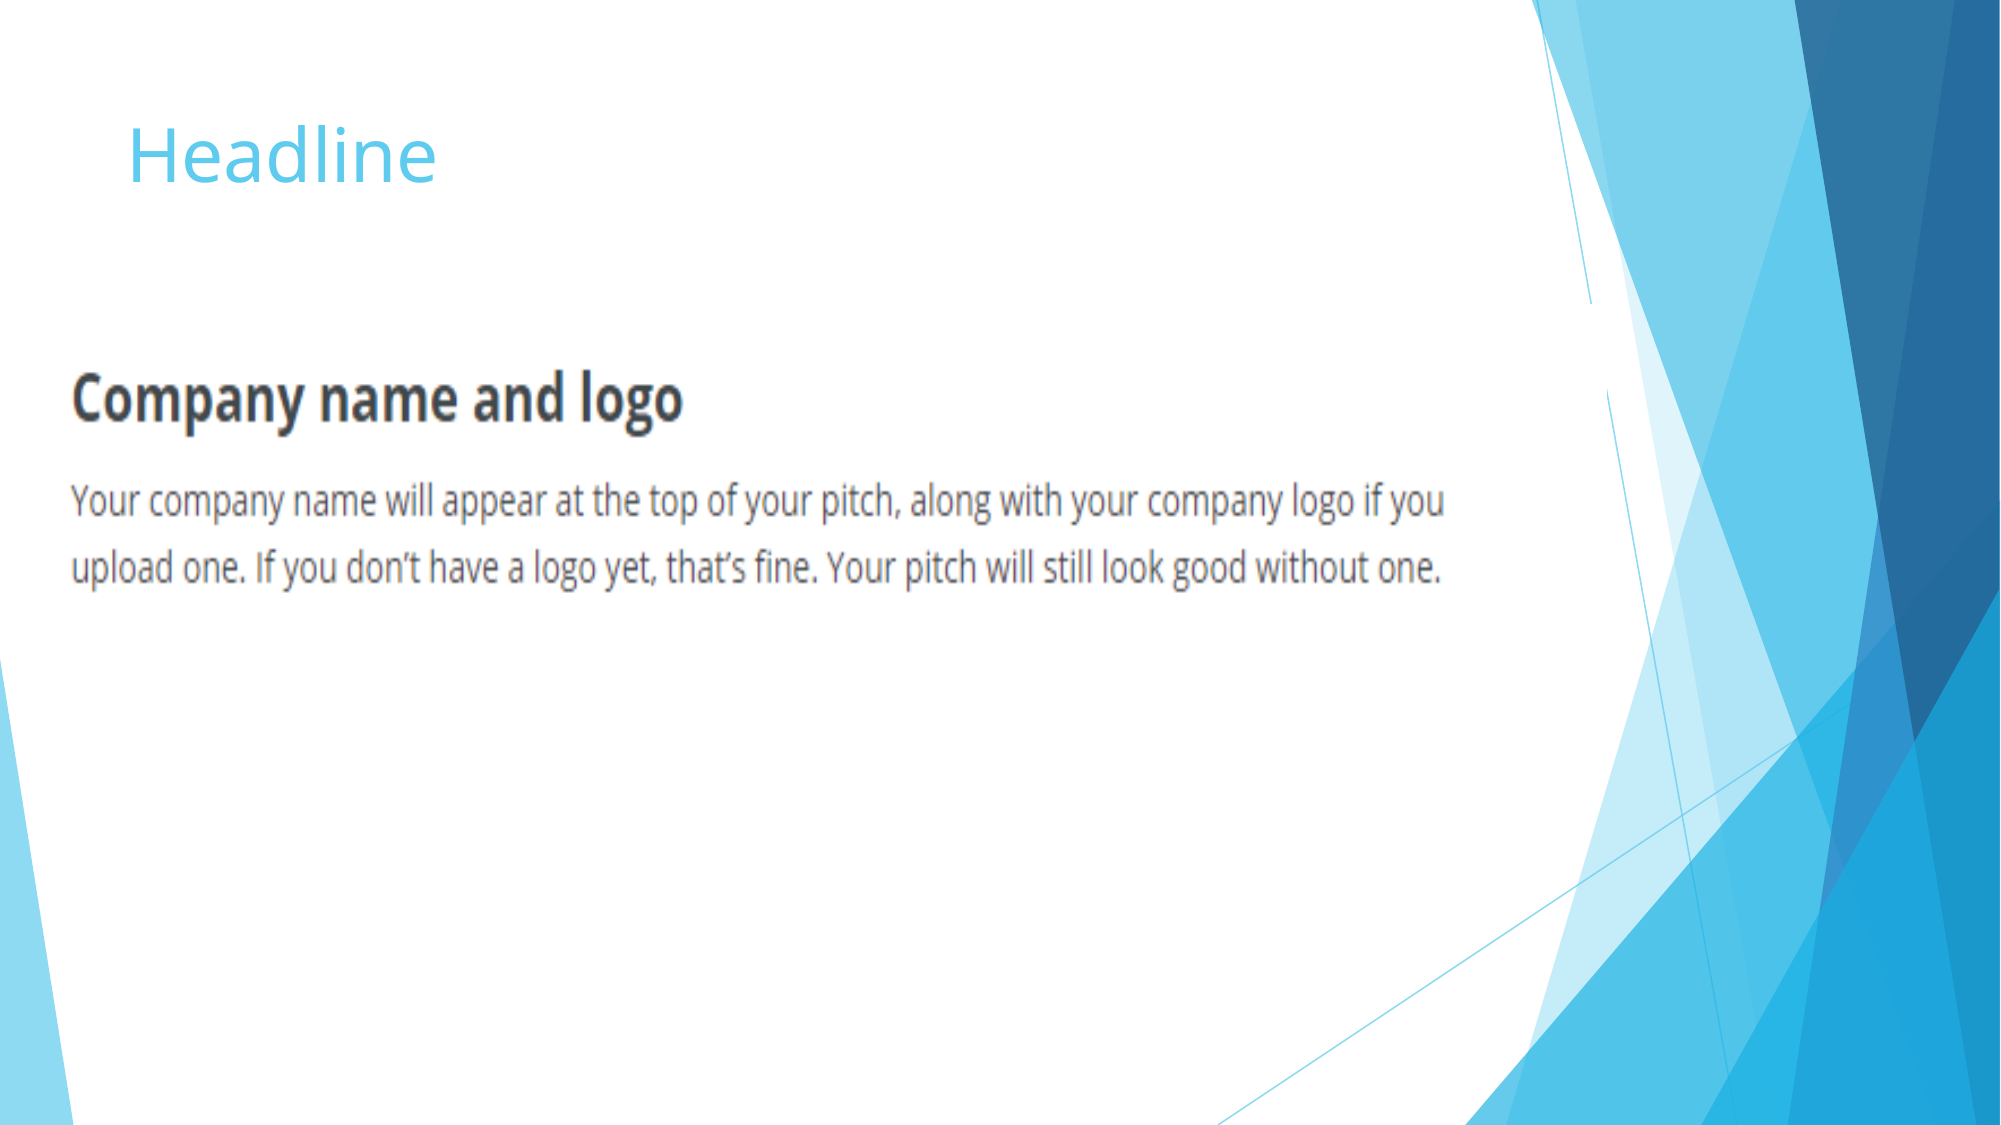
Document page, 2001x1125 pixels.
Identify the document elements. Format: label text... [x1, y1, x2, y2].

title Headline [111, 99, 1522, 301]
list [25, 303, 1607, 687]
